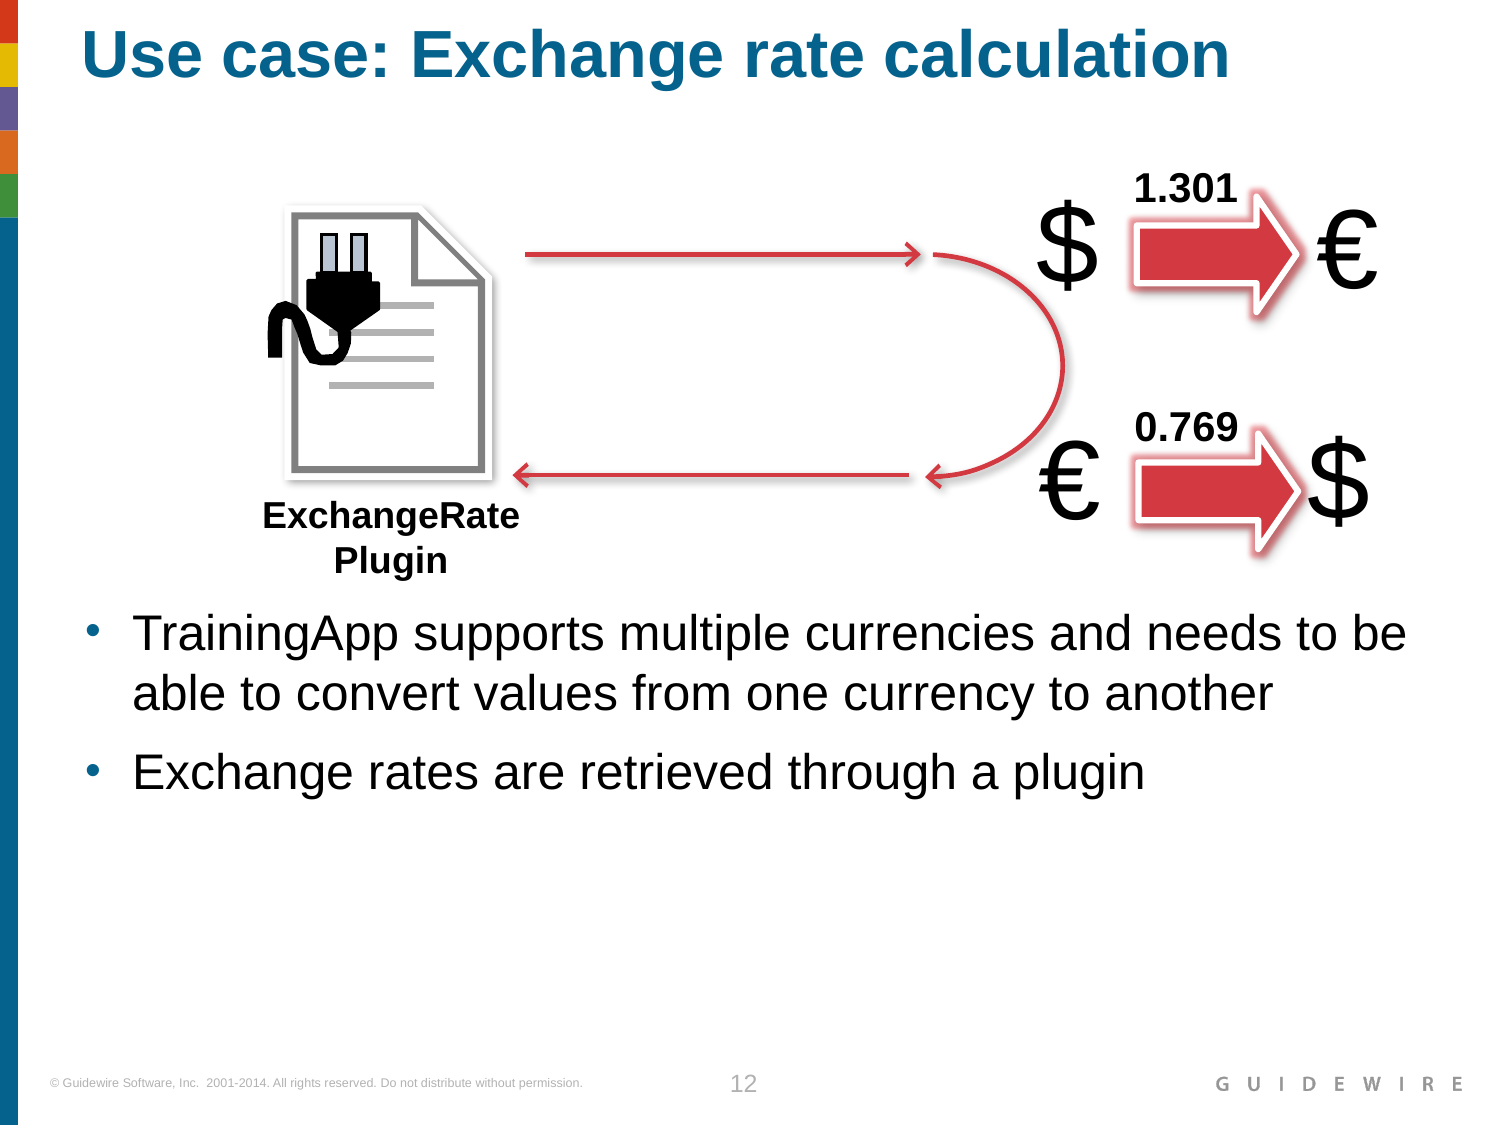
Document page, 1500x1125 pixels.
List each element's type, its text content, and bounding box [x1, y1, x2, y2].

list TrainingApp supports multiple currencies and needs to be able to convert values from one currency to another Exchange rates are retrieved through a plugin [85, 600, 1450, 1050]
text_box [1037, 399, 1392, 550]
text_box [1036, 159, 1401, 313]
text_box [267, 200, 497, 485]
picture [1215, 1073, 1480, 1096]
text_box [925, 254, 1063, 488]
text_box ExchangeRate Plugin [222, 490, 560, 581]
title Use case: Exchange rate calculation [81, 19, 1446, 142]
